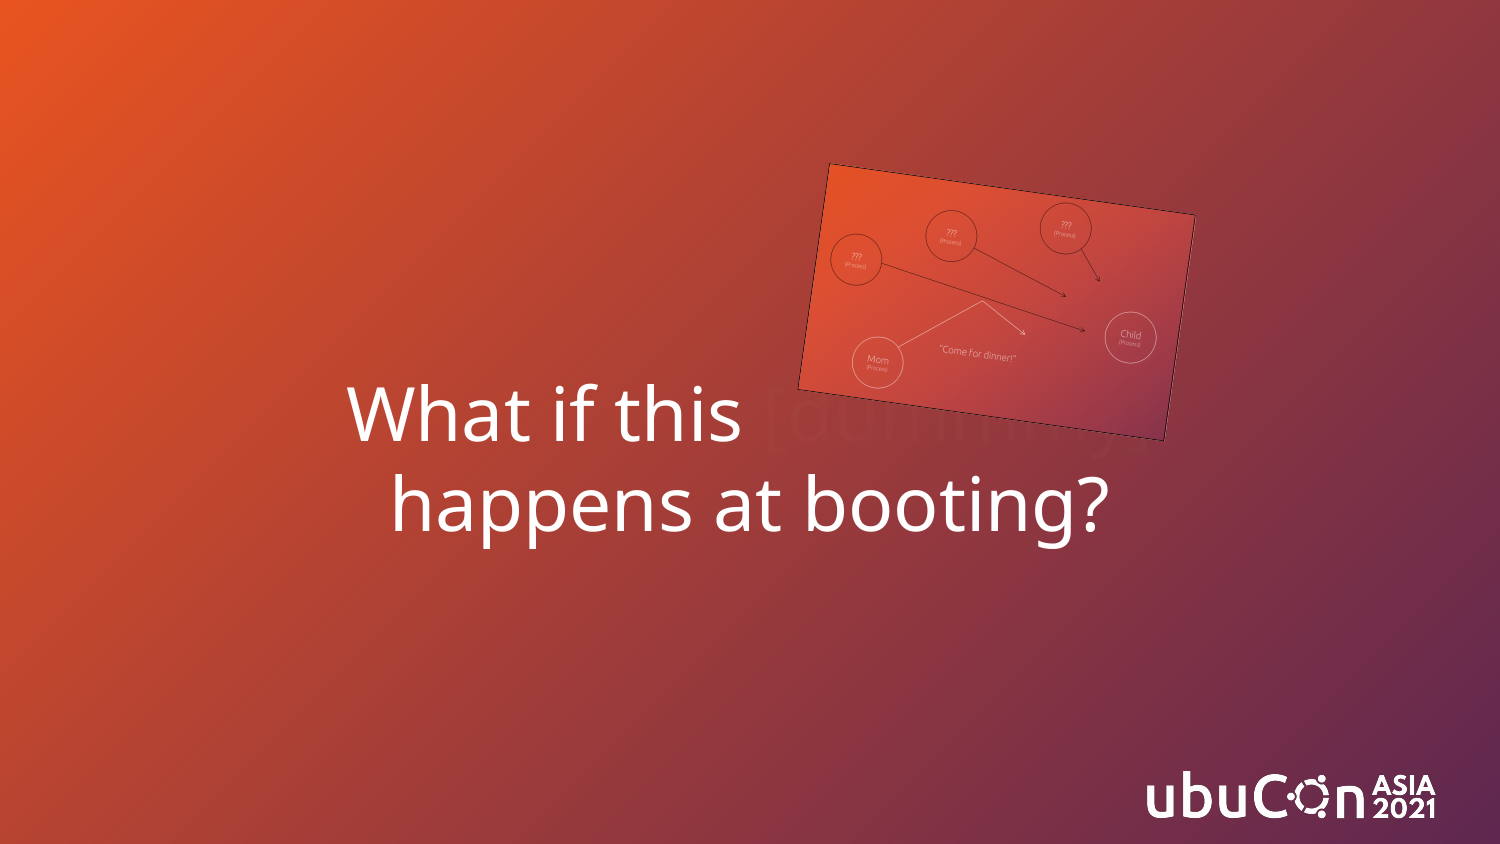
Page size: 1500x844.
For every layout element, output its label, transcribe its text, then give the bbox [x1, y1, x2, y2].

title What if this [dummmy] happens at booting? [51, 351, 1449, 622]
picture [799, 165, 1194, 440]
picture [1137, 771, 1450, 822]
